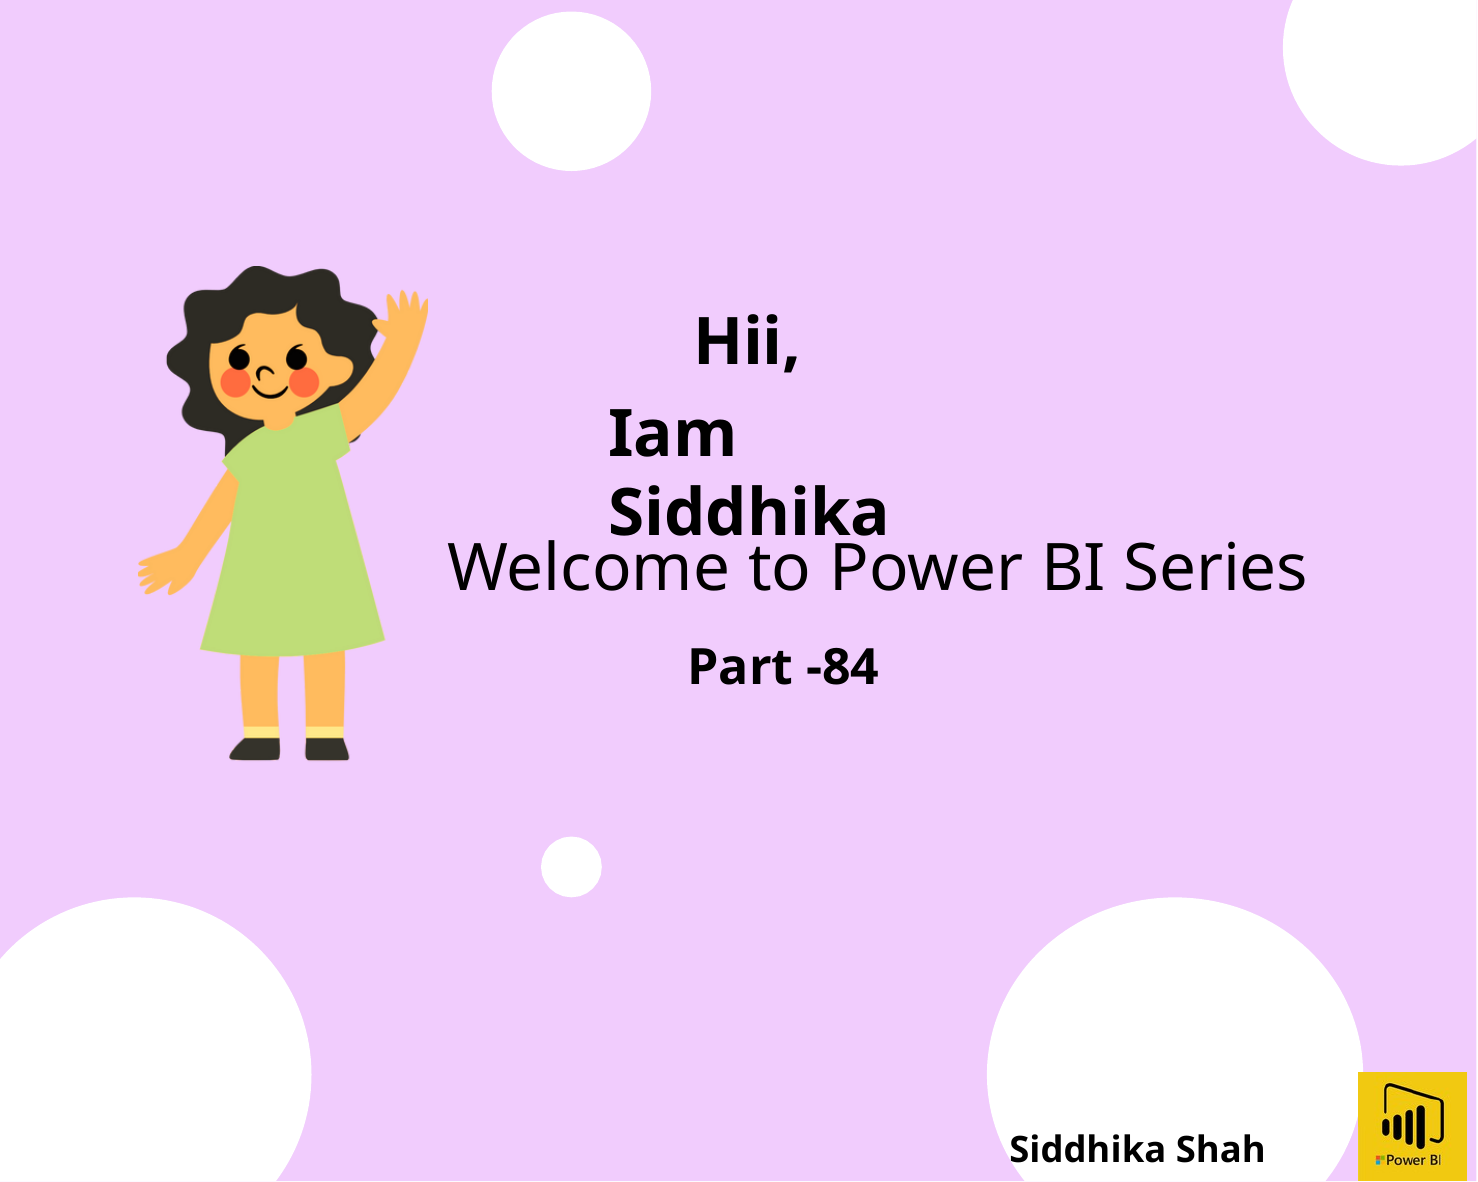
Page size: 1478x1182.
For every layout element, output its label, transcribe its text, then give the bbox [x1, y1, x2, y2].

title Hii, Iam Siddhika [606, 282, 985, 480]
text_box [986, 897, 1467, 1182]
picture [138, 265, 429, 784]
text_box [1282, 0, 1477, 166]
text_box Welcome to Power BI Series Part -84 [445, 480, 1338, 695]
text_box [0, 897, 312, 1182]
text_box [491, 11, 652, 172]
text_box [541, 836, 602, 898]
